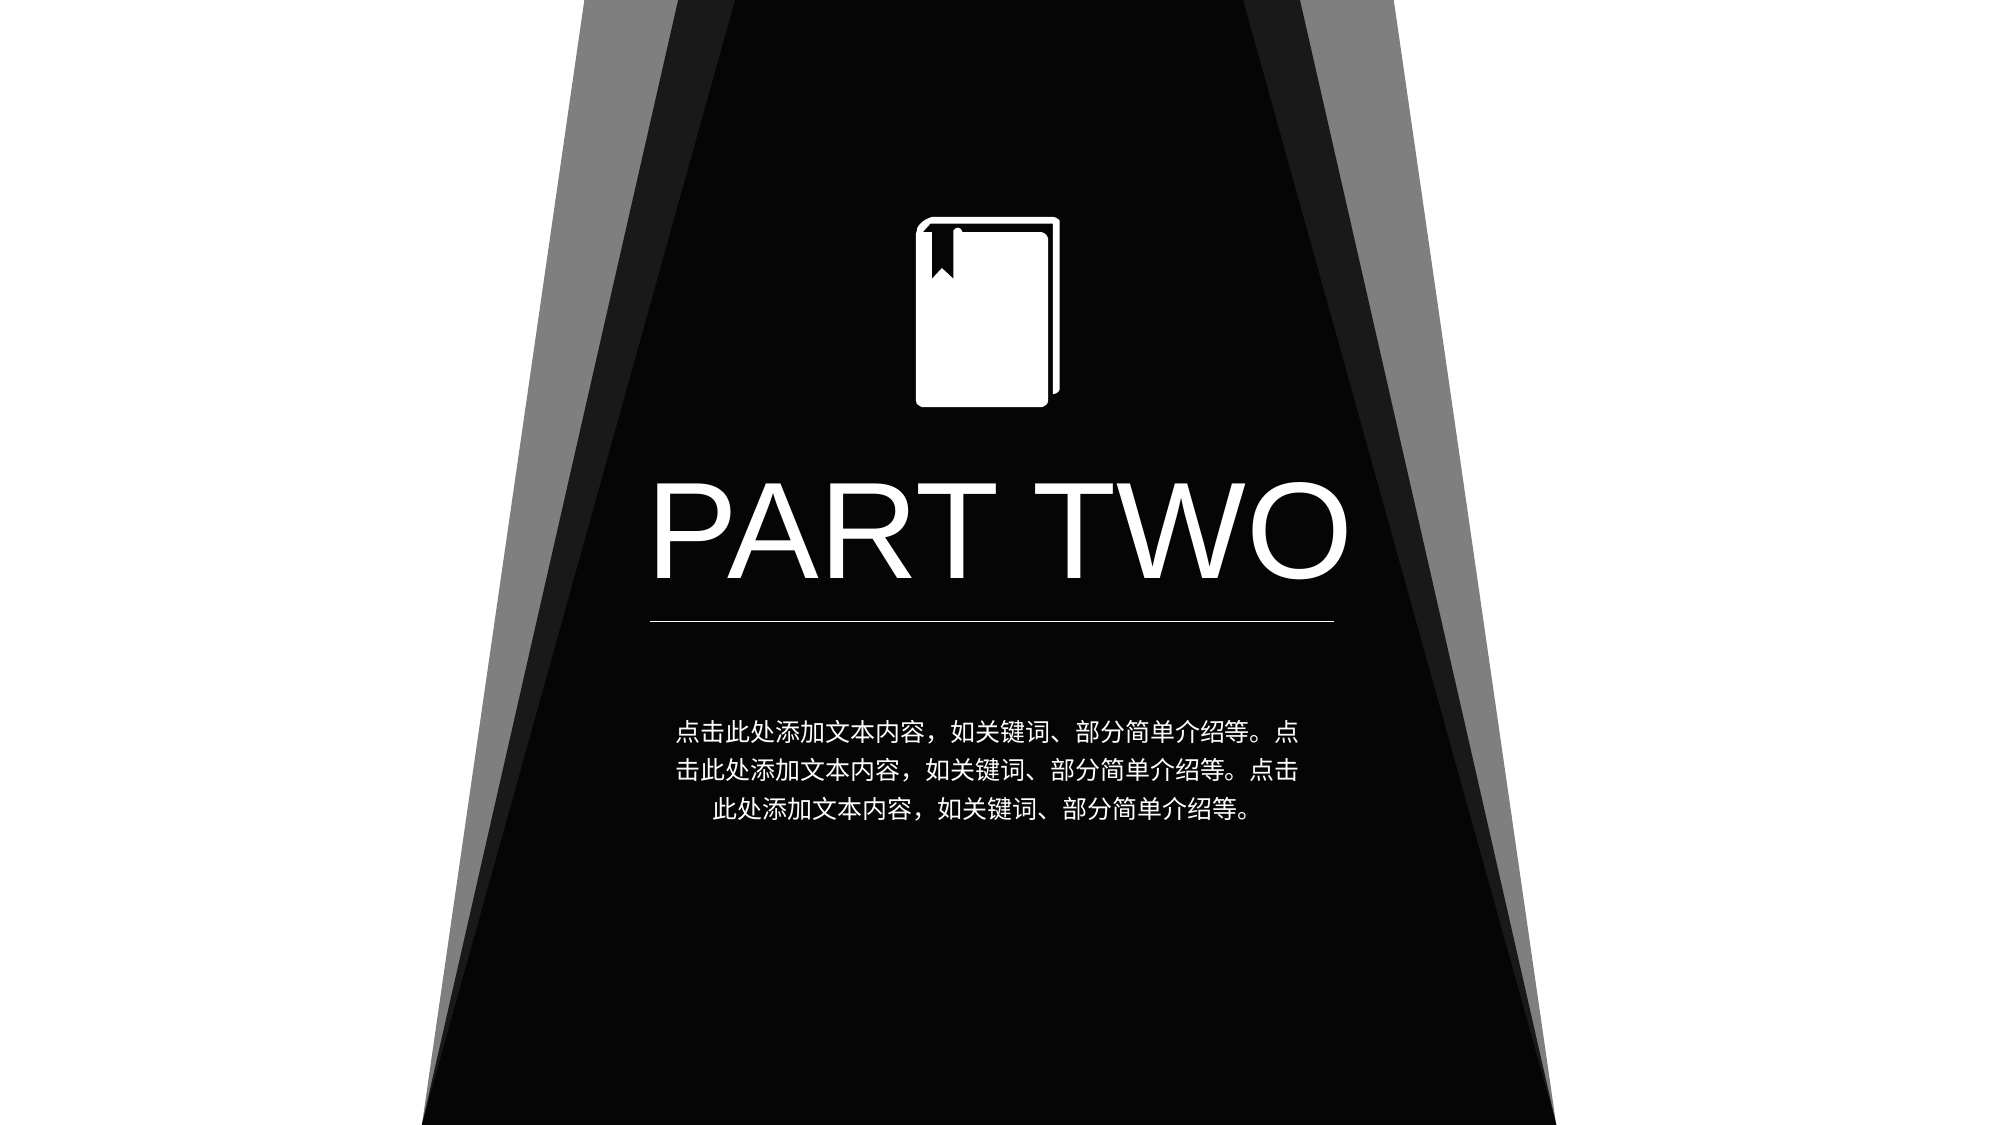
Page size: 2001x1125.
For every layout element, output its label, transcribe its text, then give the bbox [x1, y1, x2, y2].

text_box PART TWO [631, 433, 1407, 614]
text_box 点击此处添加文本内容，如关键词、部分简单介绍等。点击此处添加文本内容，如关键词、部分简单介绍等。点击此处添加文本内容，如关键词、部分简单介绍等。 [650, 699, 1326, 832]
text_box [915, 216, 1060, 408]
